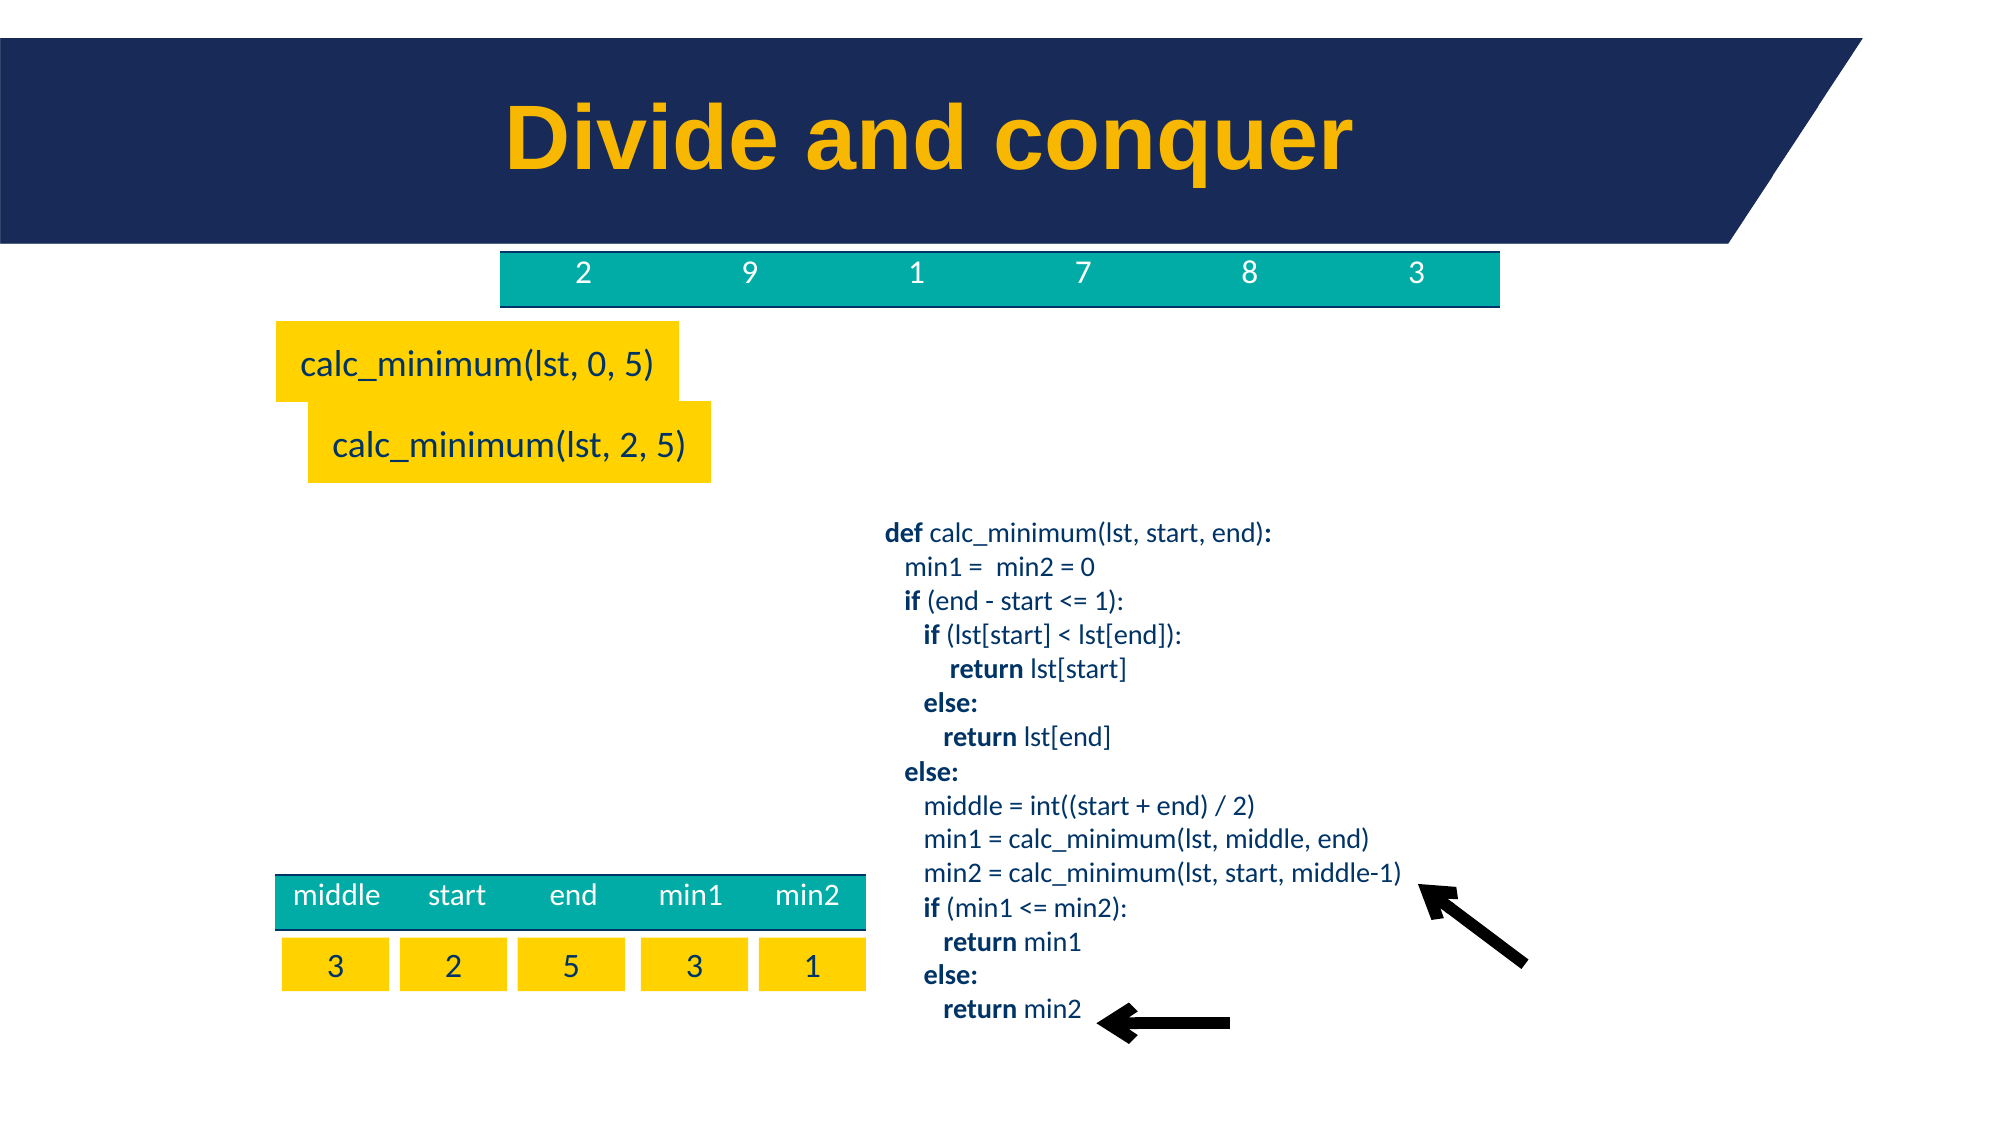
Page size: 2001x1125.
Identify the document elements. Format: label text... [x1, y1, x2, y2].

text_box 1 [758, 937, 866, 992]
text_box 5 [517, 937, 625, 992]
text_box [1096, 1016, 1231, 1031]
text_box calc_minimum(lst, 2, 5) [308, 401, 711, 483]
table_header 2 [500, 253, 667, 306]
picture [0, 38, 1863, 244]
text_box 3 [281, 937, 390, 992]
table_header 3 [1333, 253, 1500, 306]
table_header end [516, 876, 632, 929]
table_header min2 [749, 876, 866, 929]
text_box 2 [399, 937, 507, 992]
table_header 7 [1000, 253, 1167, 306]
table_header middle [275, 876, 399, 929]
text_box 3 [640, 937, 749, 992]
table_header start [399, 876, 516, 929]
table_header min1 [632, 876, 749, 929]
text_box def calc_minimum(lst, start, end): min1 = min2 = 0 if (end - start <= 1): if (lst[start] < lst[end]): return lst[start] else: return lst[end] else: middle = int((start + end) / 2) min1 = calc_minimum(lst, middle, end) min2 = calc_minimum(lst, start, middle-1) if (min1 <= min2): return min1 else: return min2 [871, 507, 1756, 1018]
table_header 9 [667, 253, 833, 306]
title Divide and conquer [137, 59, 1724, 221]
text_box calc_minimum(lst, 0, 5) [276, 321, 679, 402]
text_box [1417, 883, 1526, 965]
table_header 1 [833, 253, 1000, 306]
table_header 8 [1167, 253, 1333, 306]
